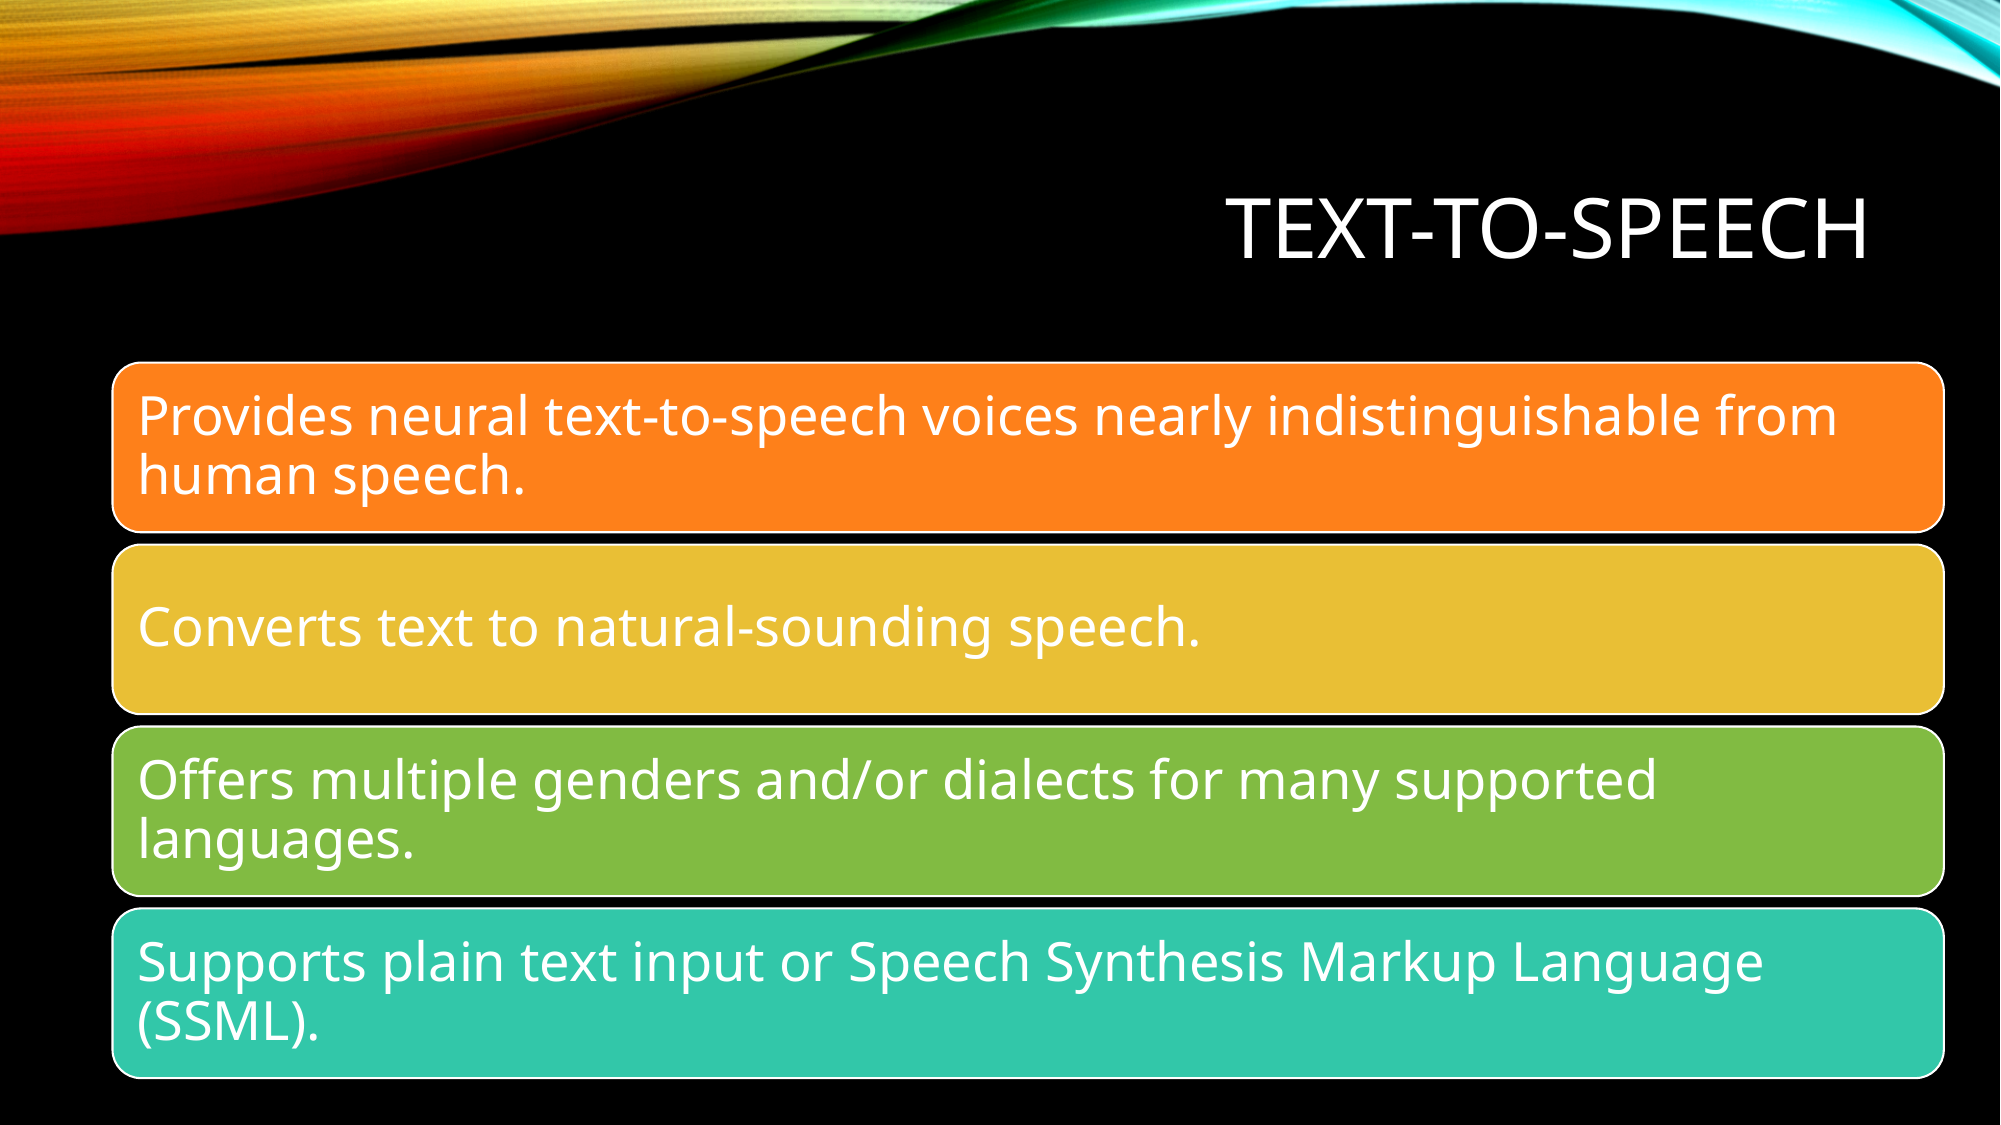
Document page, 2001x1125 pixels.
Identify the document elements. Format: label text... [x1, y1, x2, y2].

title Text-to-speech [474, 125, 1888, 338]
picture [0, 0, 2000, 237]
text_box Converts text to natural-sounding speech. [111, 543, 1945, 716]
text_box Supports plain text input or Speech Synthesis Markup Language (SSML). [111, 907, 1945, 1080]
text_box Provides neural text-to-speech voices nearly indistinguishable from human speech. [111, 361, 1945, 534]
text_box Offers multiple genders and/or dialects for many supported languages. [111, 725, 1945, 898]
